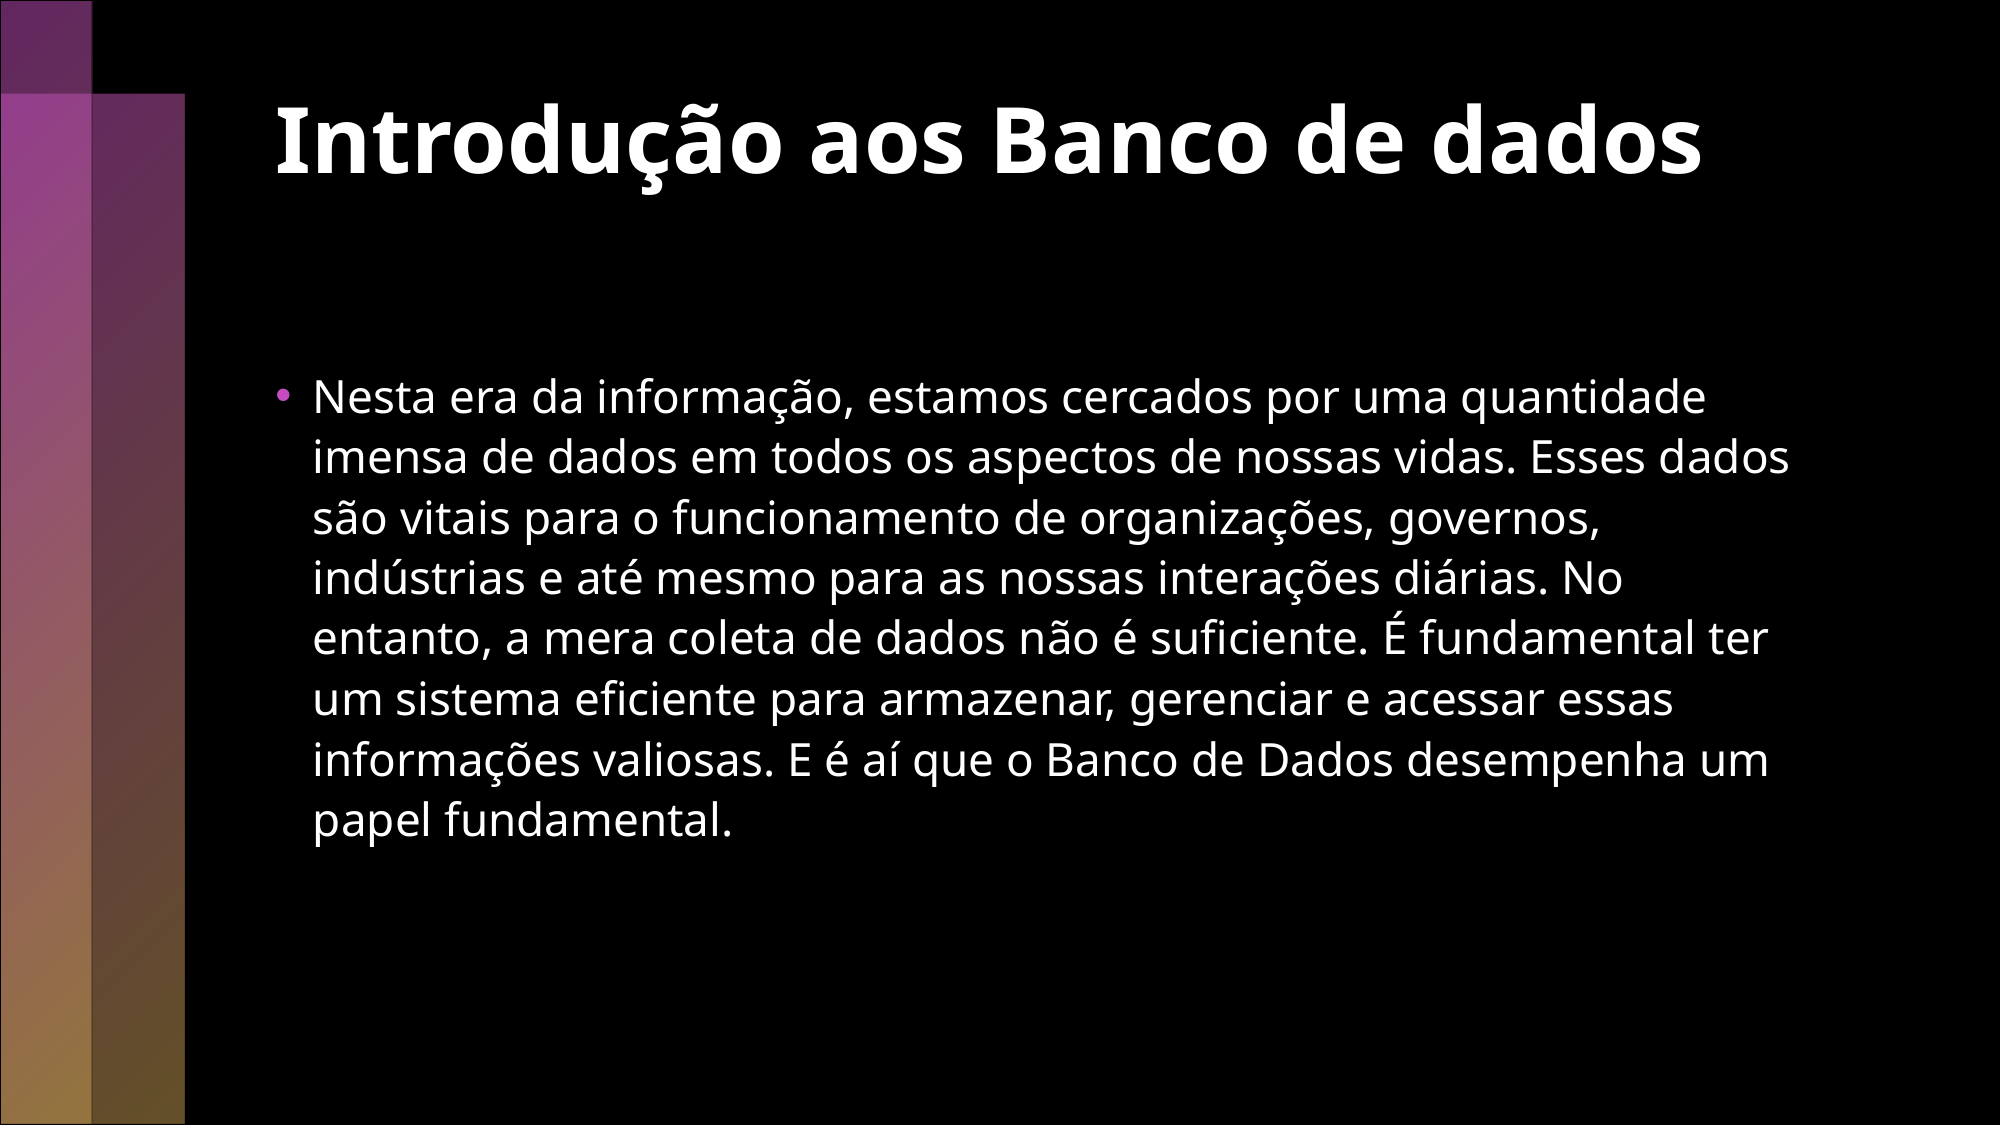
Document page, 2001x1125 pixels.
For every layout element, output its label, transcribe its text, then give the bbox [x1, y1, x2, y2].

list Nesta era da informação, estamos cercados por uma quantidade imensa de dados em todos os aspectos de nossas vidas. Esses dados são vitais para o funcionamento de organizações, governos, indústrias e até mesmo para as nossas interações diárias. No entanto, a mera coleta de dados não é suficiente. É fundamental ter um sistema eficiente para armazenar, gerenciar e acessar essas informações valiosas. E é aí que o Banco de Dados desempenha um papel fundamental. [260, 354, 1817, 999]
title Introdução aos Banco de dados [260, 74, 1817, 329]
